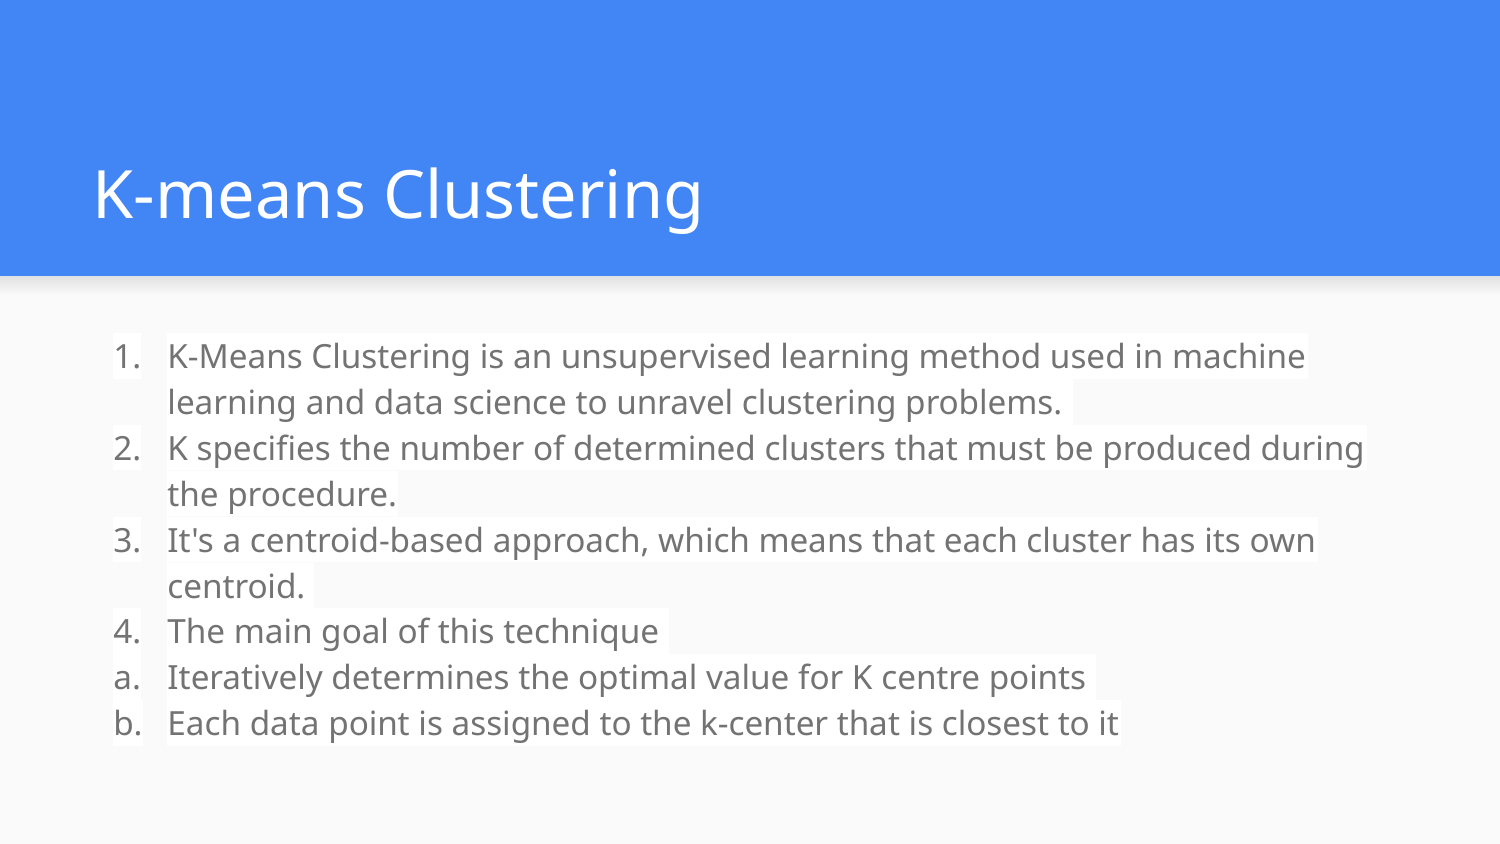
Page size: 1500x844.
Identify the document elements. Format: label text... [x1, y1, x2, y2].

title K-means Clustering [77, 121, 1427, 248]
list K-Means Clustering is an unsupervised learning method used in machine learning and data science to unravel clustering problems. K specifies the number of determined clusters that must be produced during the procedure. It's a centroid-based approach, which means that each cluster has its own centroid. The main goal of this technique Iteratively determines the optimal value for K centre points Each data point is assigned to the k-center that is closest to it [77, 314, 1427, 760]
